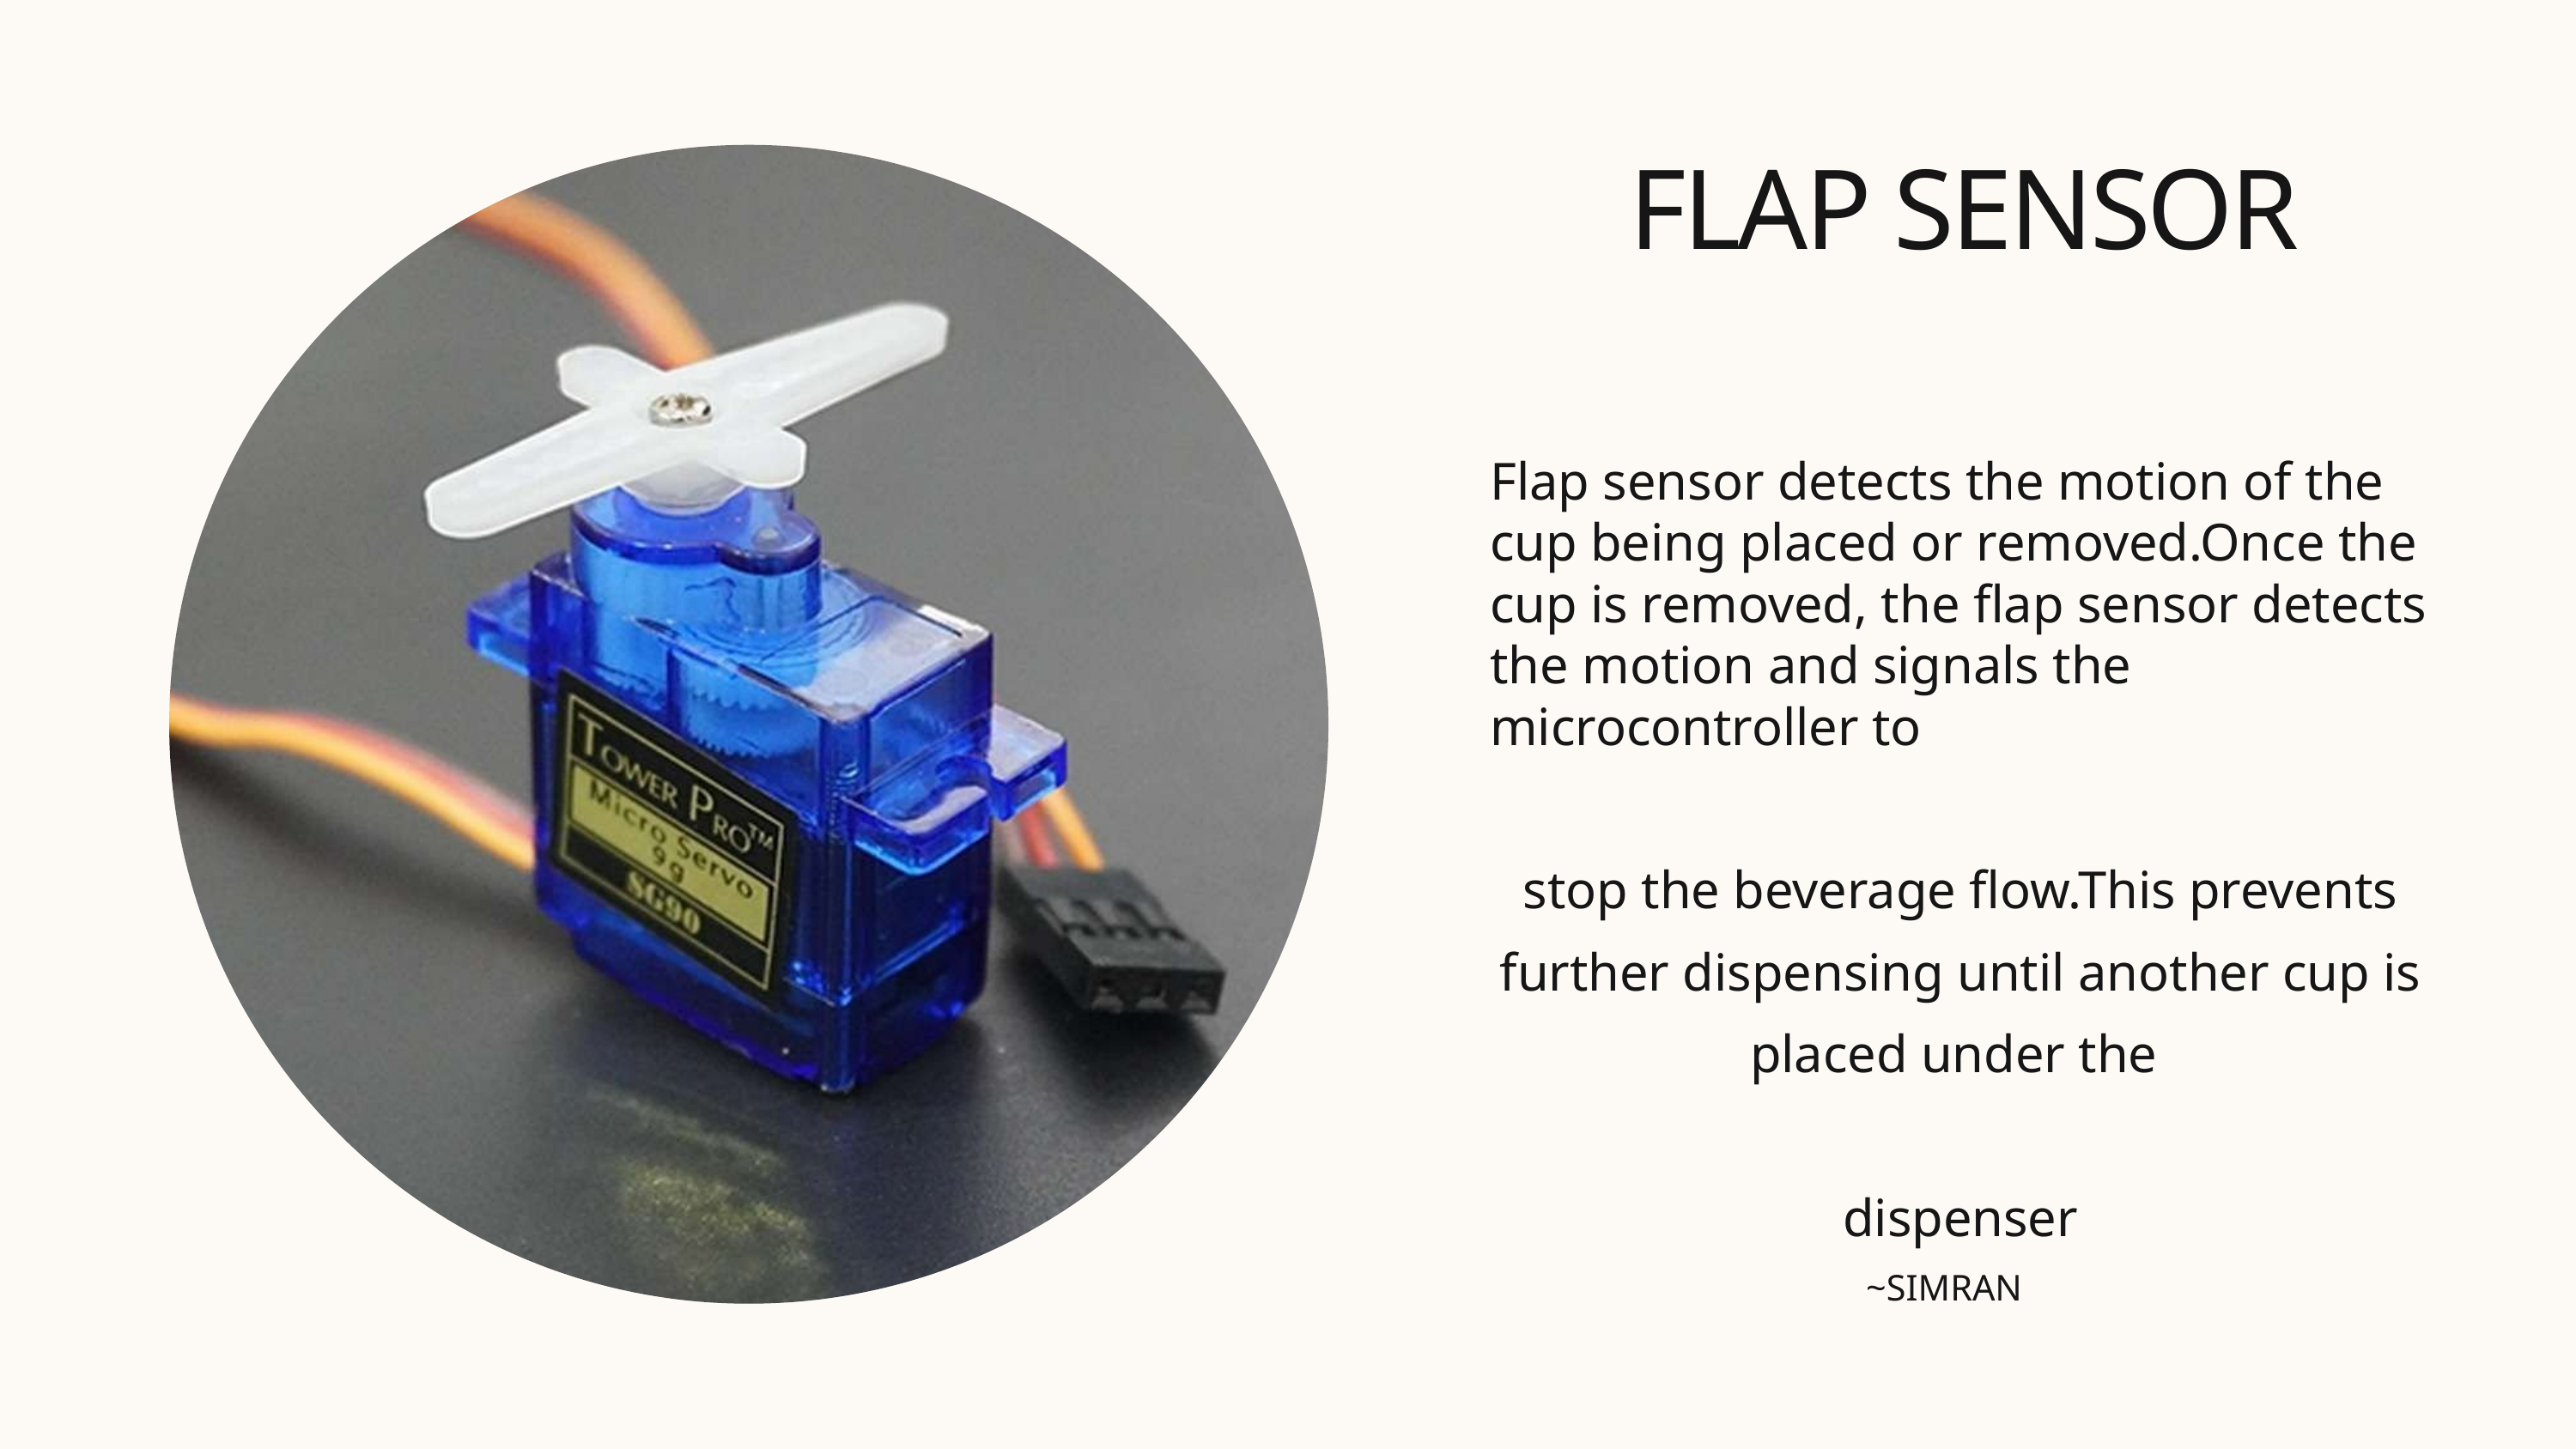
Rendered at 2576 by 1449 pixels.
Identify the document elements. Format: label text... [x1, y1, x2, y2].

text_box ﻿FLAP SENSOR [1490, 161, 2464, 272]
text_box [168, 144, 1329, 1304]
text_box ~SIMRAN [1457, 1258, 2432, 1309]
text_box Flap sensor detects the motion of the cup being placed or removed.Once the cup is removed, the flap sensor detects the motion and signals the microcontroller to stop the beverage flow.This prevents further dispensing until another cup is placed under the dispenser [1490, 448, 2432, 1247]
